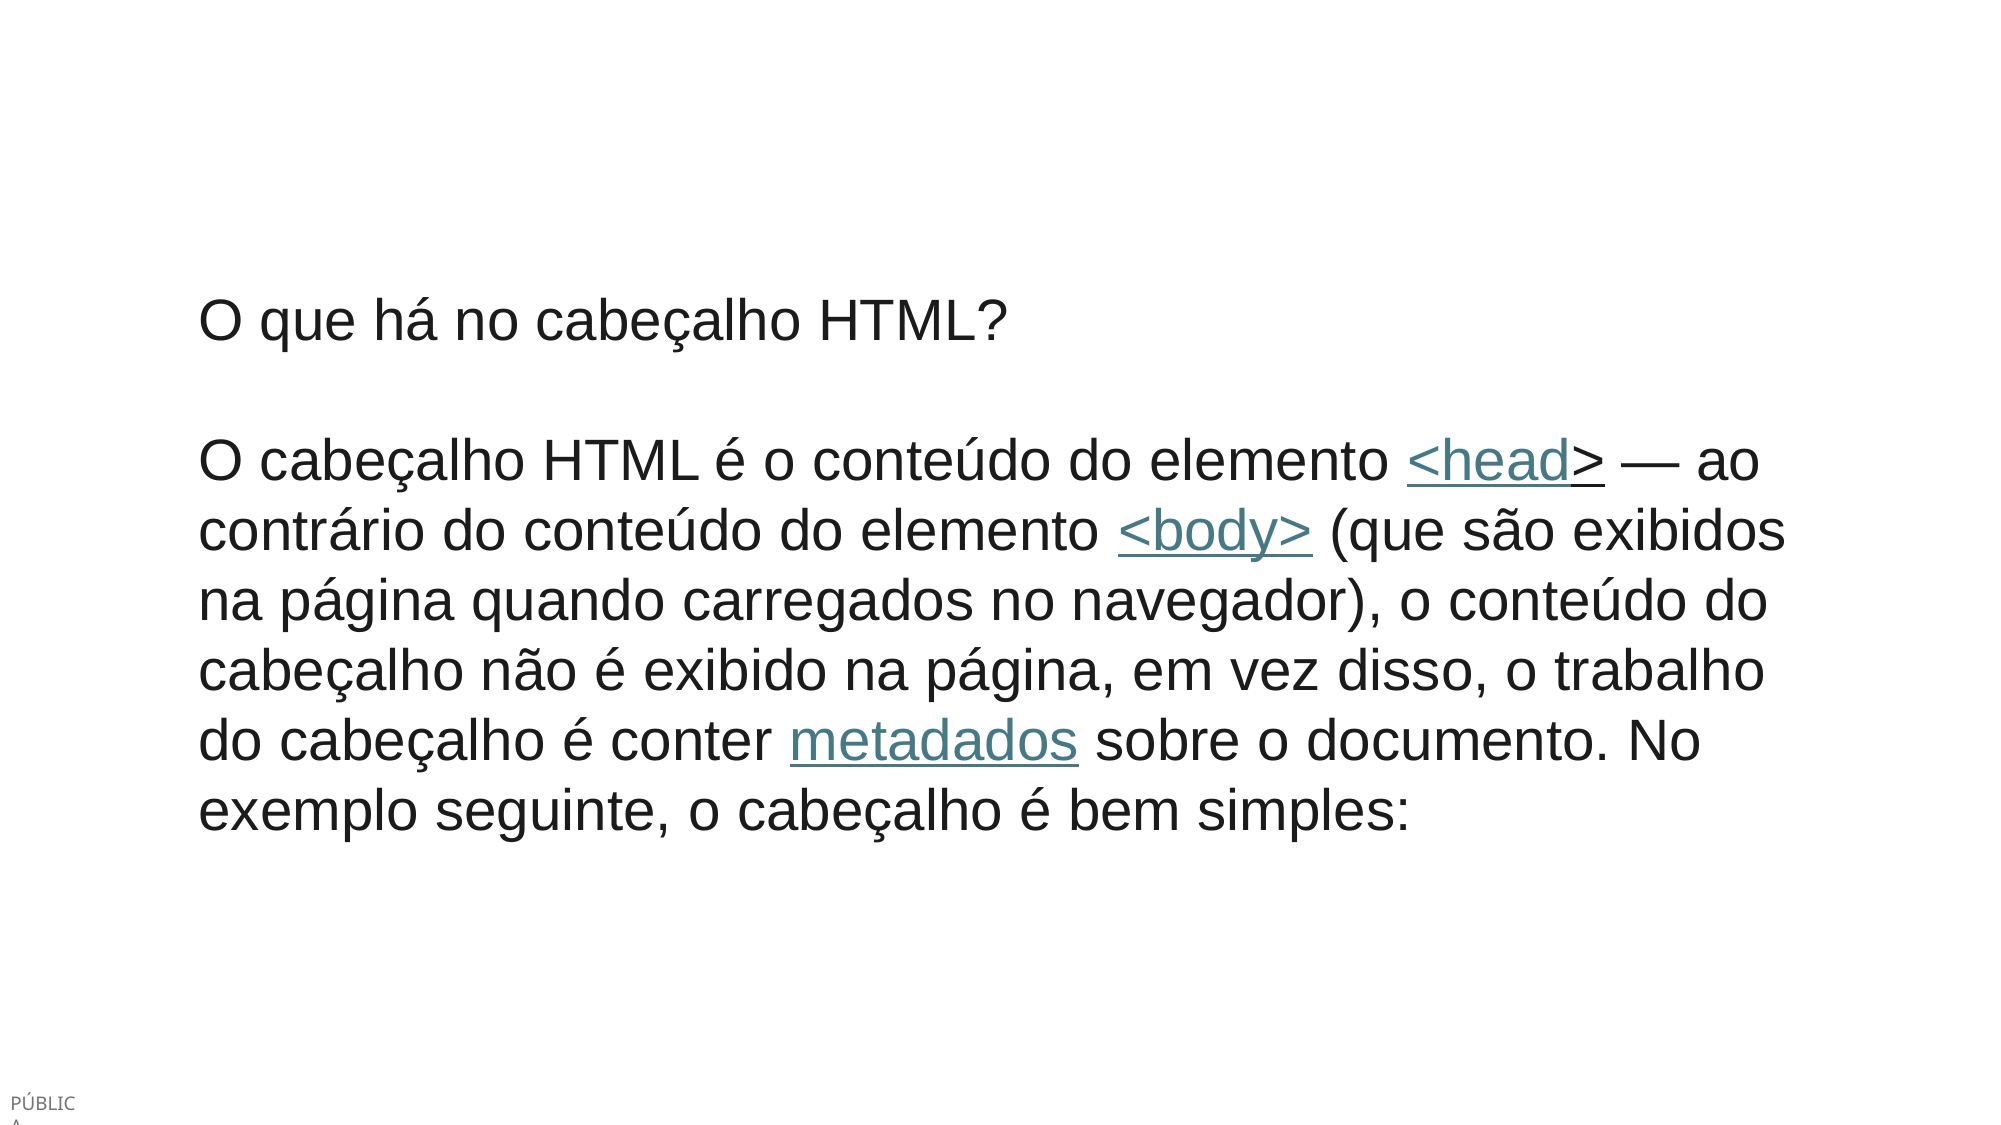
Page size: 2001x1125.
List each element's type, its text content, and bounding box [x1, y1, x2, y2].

text_box O que há no cabeçalho HTML? O cabeçalho HTML é o conteúdo do elemento <head> — ao contrário do conteúdo do elemento <body> (que são exibidos na página quando carregados no navegador), o conteúdo do cabeçalho não é exibido na página, em vez disso, o trabalho do cabeçalho é conter metadados sobre o documento. No exemplo seguinte, o cabeçalho é bem simples: [183, 275, 1817, 850]
